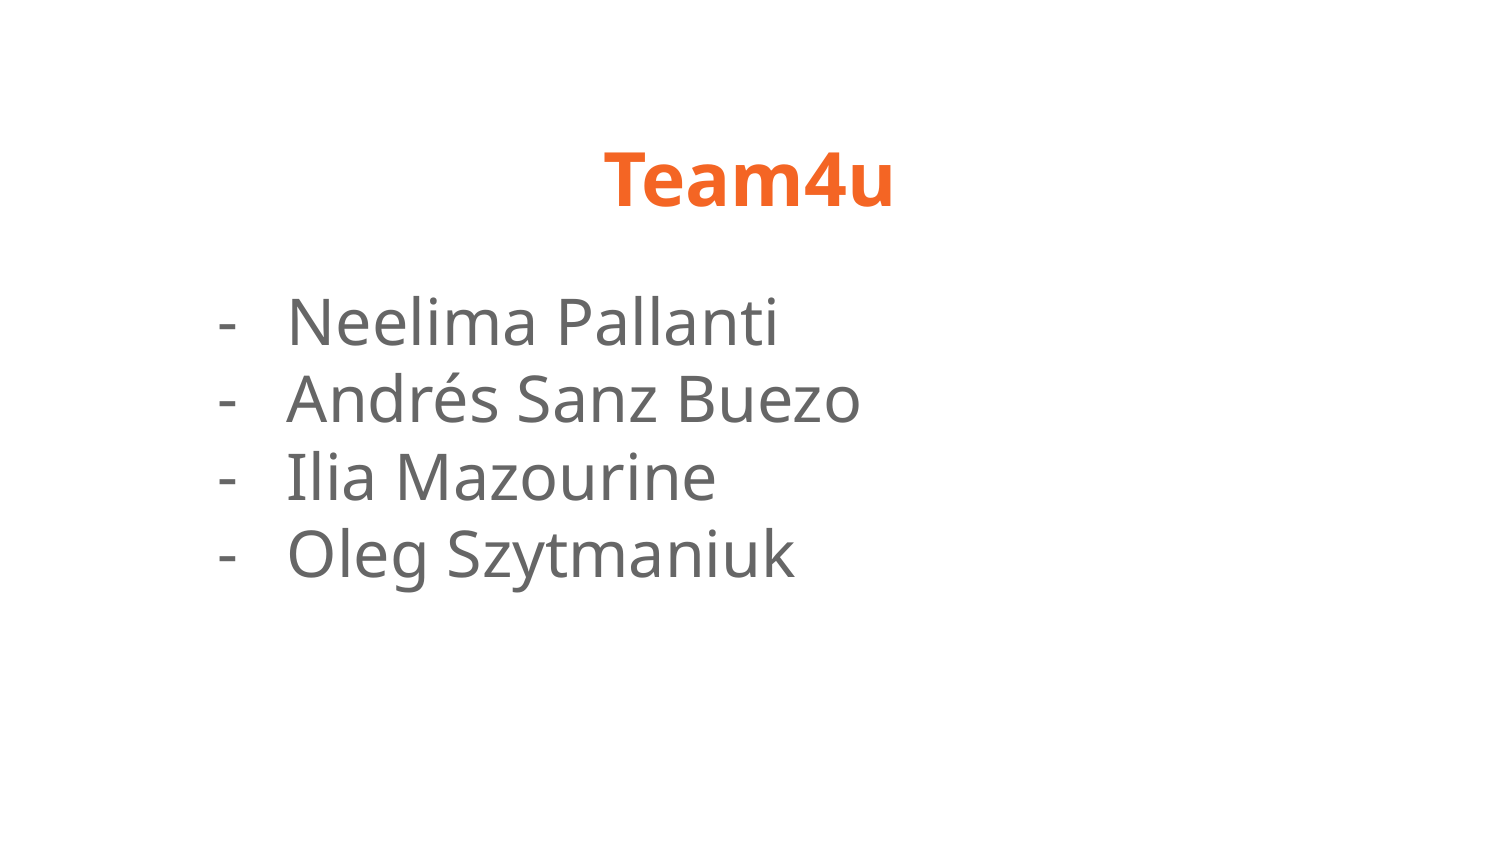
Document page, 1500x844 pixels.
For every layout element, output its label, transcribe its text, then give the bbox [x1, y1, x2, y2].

title Neelima Pallanti Andrés Sanz Buezo Ilia Mazourine Oleg Szytmaniuk [196, 265, 1148, 769]
title Team4u [87, 116, 1413, 243]
